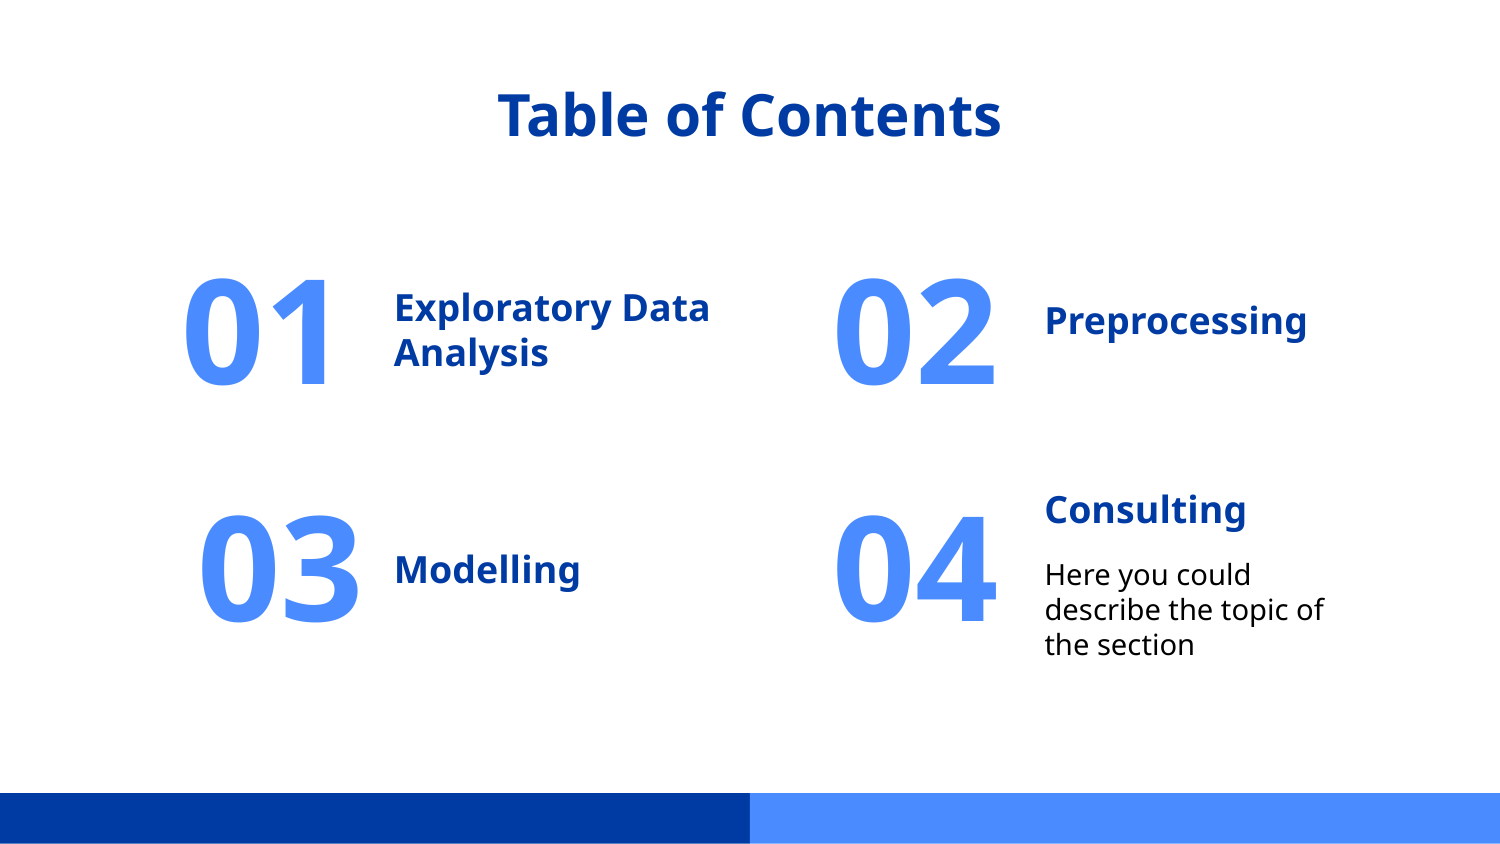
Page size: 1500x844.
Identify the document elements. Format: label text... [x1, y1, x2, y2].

title 02 [768, 249, 1014, 404]
title Table of Contents [117, 62, 1383, 157]
title 04 [768, 485, 1014, 641]
title Preprocessing [1029, 282, 1383, 346]
title Exploratory Data Analysis [379, 268, 732, 386]
title Consulting [1029, 470, 1383, 534]
subtitle Here you could describe the topic of the section [1029, 541, 1383, 667]
title Modelling [379, 531, 732, 595]
title 03 [133, 485, 379, 641]
title 01 [117, 249, 363, 404]
